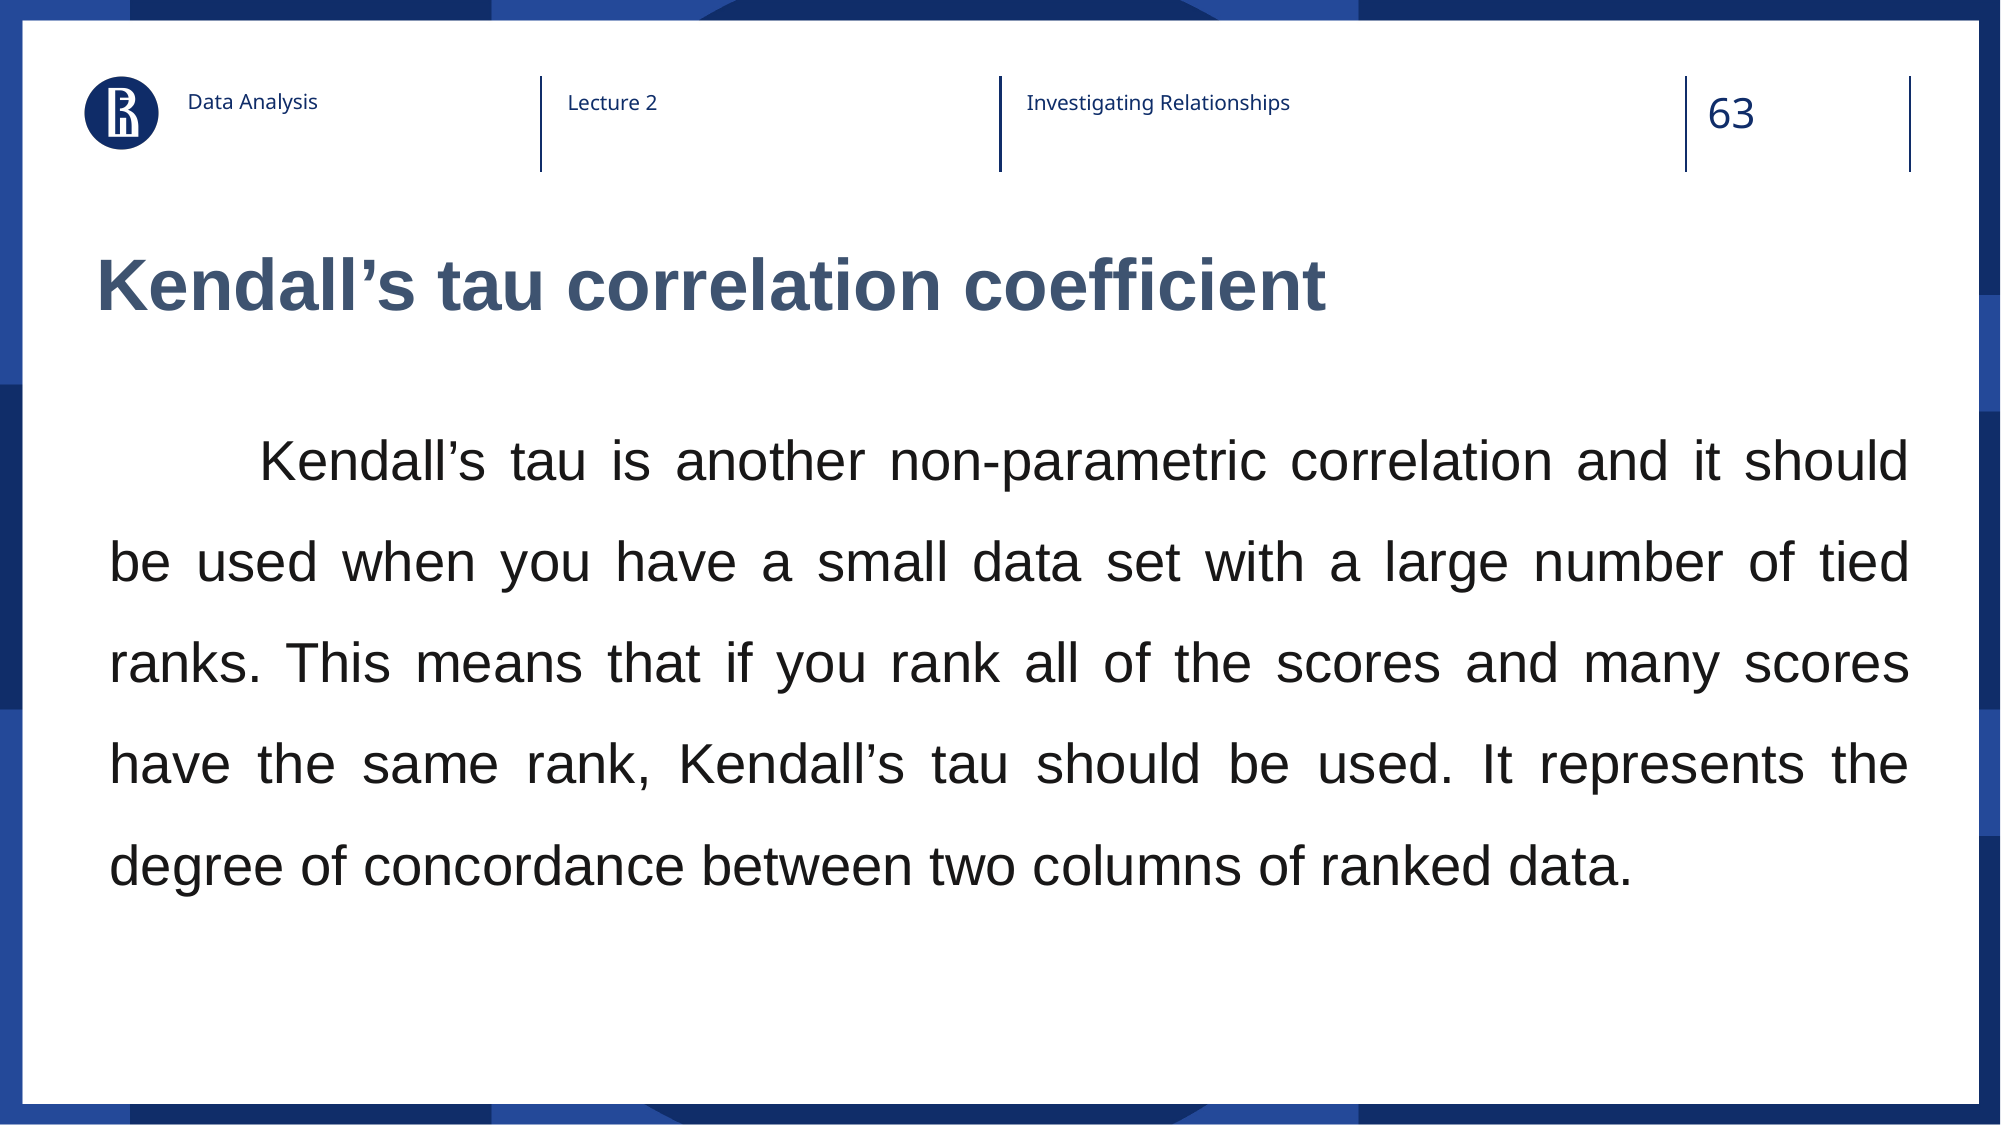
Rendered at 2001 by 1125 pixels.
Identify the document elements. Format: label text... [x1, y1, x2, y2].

list Lecture 2 [567, 90, 907, 157]
list Investigating Relationships [1026, 90, 1367, 157]
picture [0, 0, 2001, 1125]
title Kendall’s tau correlation coefficient [96, 237, 1911, 365]
list Data Analysis [187, 88, 520, 157]
list Kendall’s tau is another non-parametric correlation and it should be used when you have a small data set with a large number of tied ranks. This means that if you rank all of the scores and many scores have the same rank, Kendall’s tau should be used. It represents the degree of concordance between two columns of ranked data. [96, 390, 1911, 1005]
